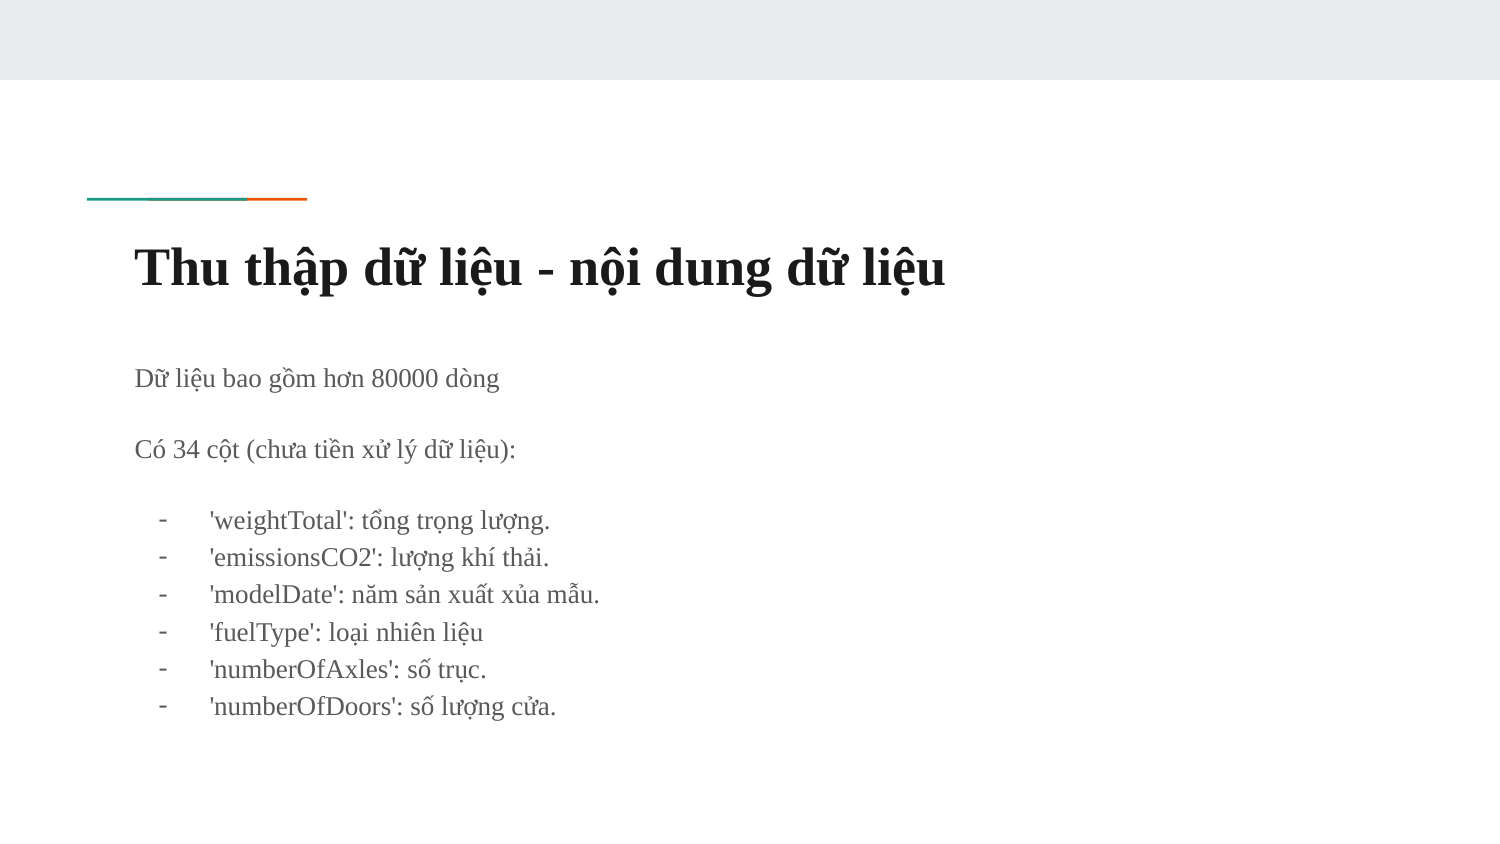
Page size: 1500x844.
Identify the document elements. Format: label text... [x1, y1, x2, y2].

list Dữ liệu bao gồm hơn 80000 dòng Có 34 cột (chưa tiền xử lý dữ liệu): 'weightTotal': tổng trọng lượng. 'emissionsCO2': lượng khí thải. 'modelDate': năm sản xuất xủa mẫu. 'fuelType': loại nhiên liệu 'numberOfAxles': số trục. 'numberOfDoors': số lượng cửa. [119, 341, 1381, 735]
title Thu thập dữ liệu - nội dung dữ liệu [119, 216, 1381, 305]
